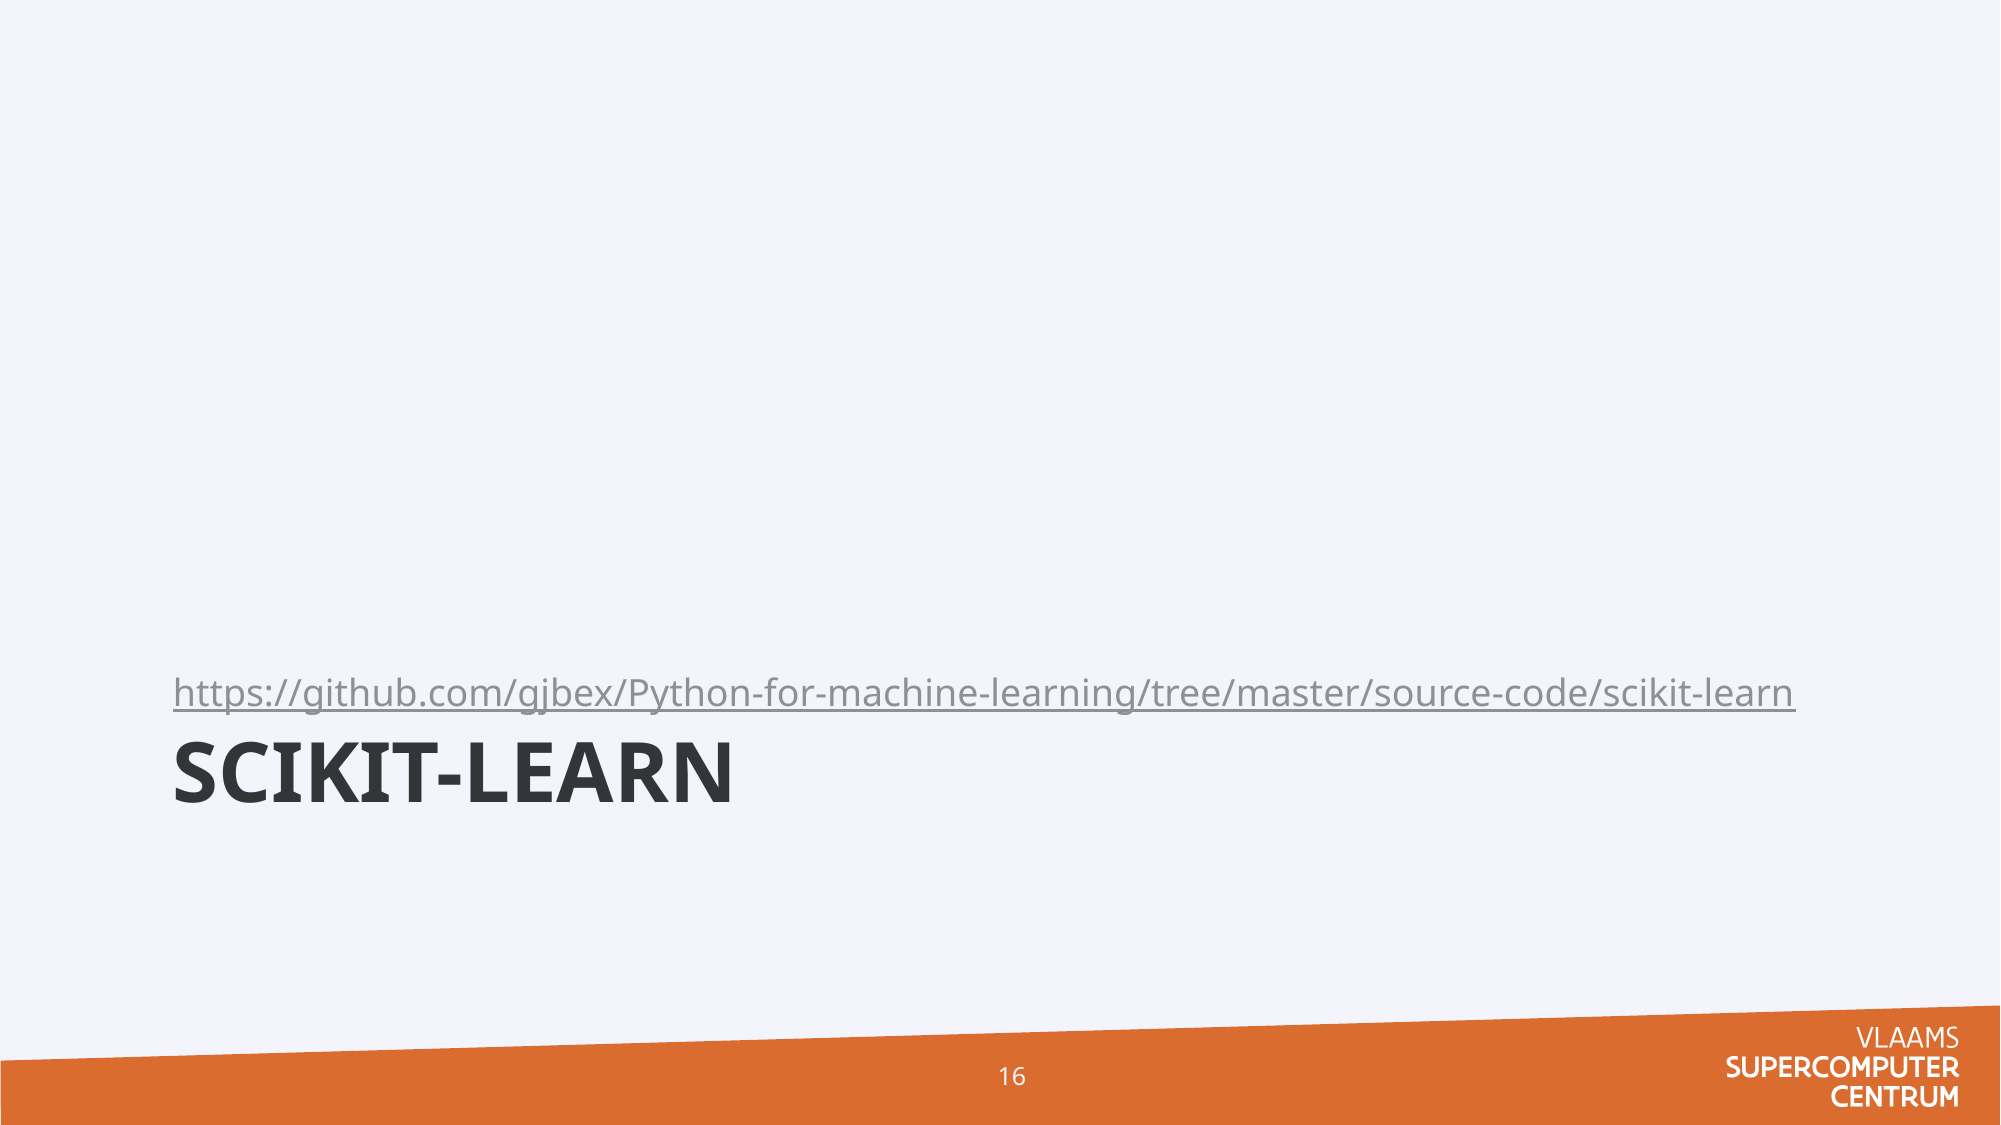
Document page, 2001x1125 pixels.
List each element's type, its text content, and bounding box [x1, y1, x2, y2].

slide_number 16 [958, 1047, 1042, 1108]
list https://github.com/gjbex/Python-for-machine-learning/tree/master/source-code/scikit-learn [157, 476, 1858, 723]
title scikit-learn [157, 723, 1858, 947]
picture [1725, 1021, 1960, 1117]
